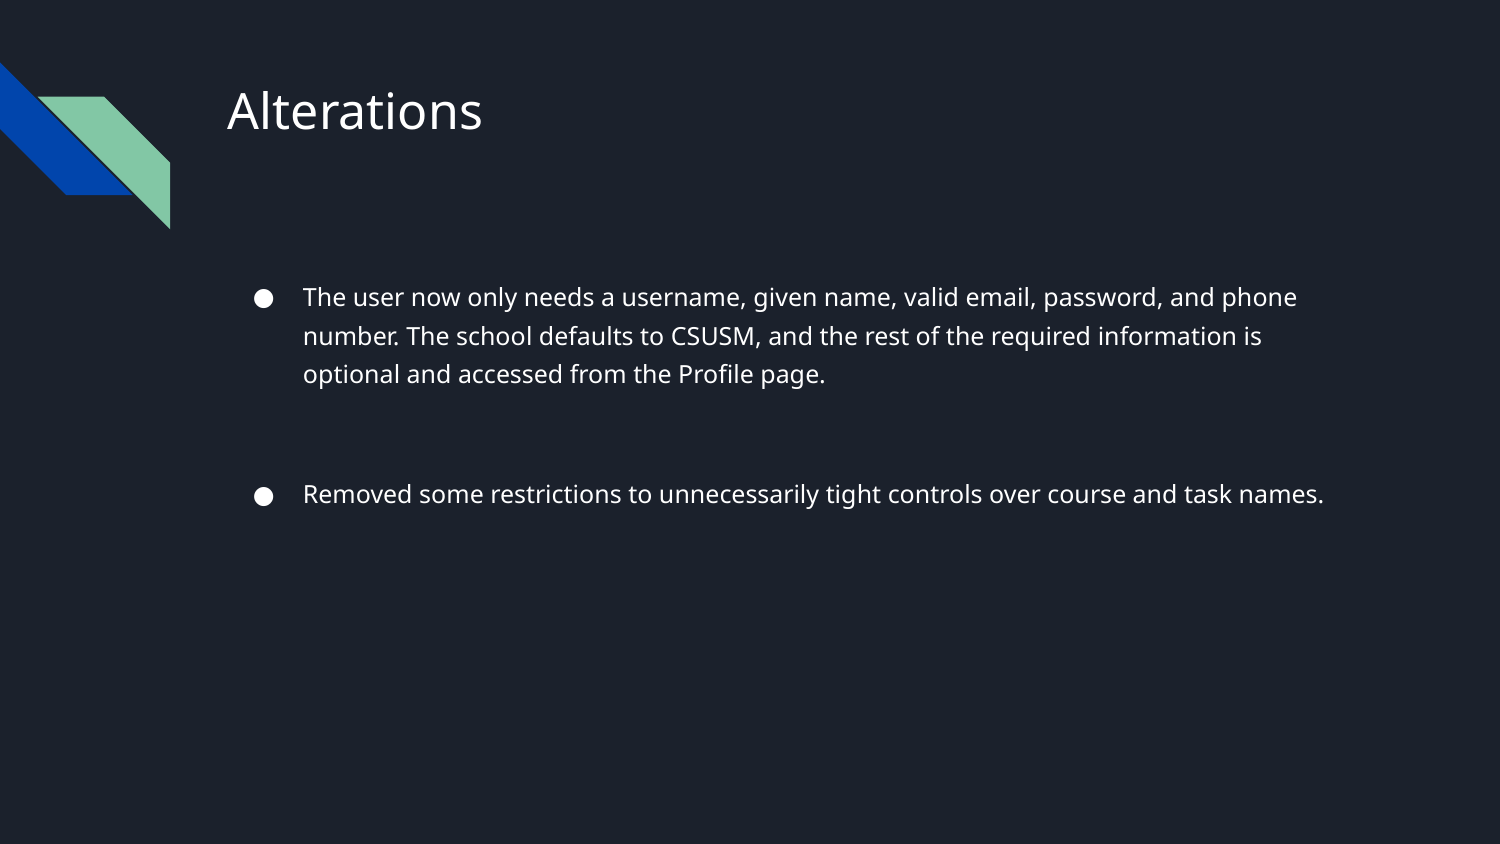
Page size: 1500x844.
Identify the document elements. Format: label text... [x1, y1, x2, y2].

title Alterations [212, 64, 1368, 215]
list The user now only needs a username, given name, valid email, password, and phone number. The school defaults to CSUSM, and the rest of the required information is optional and accessed from the Profile page. Removed some restrictions to unnecessarily tight controls over course and task names. [212, 257, 1368, 735]
